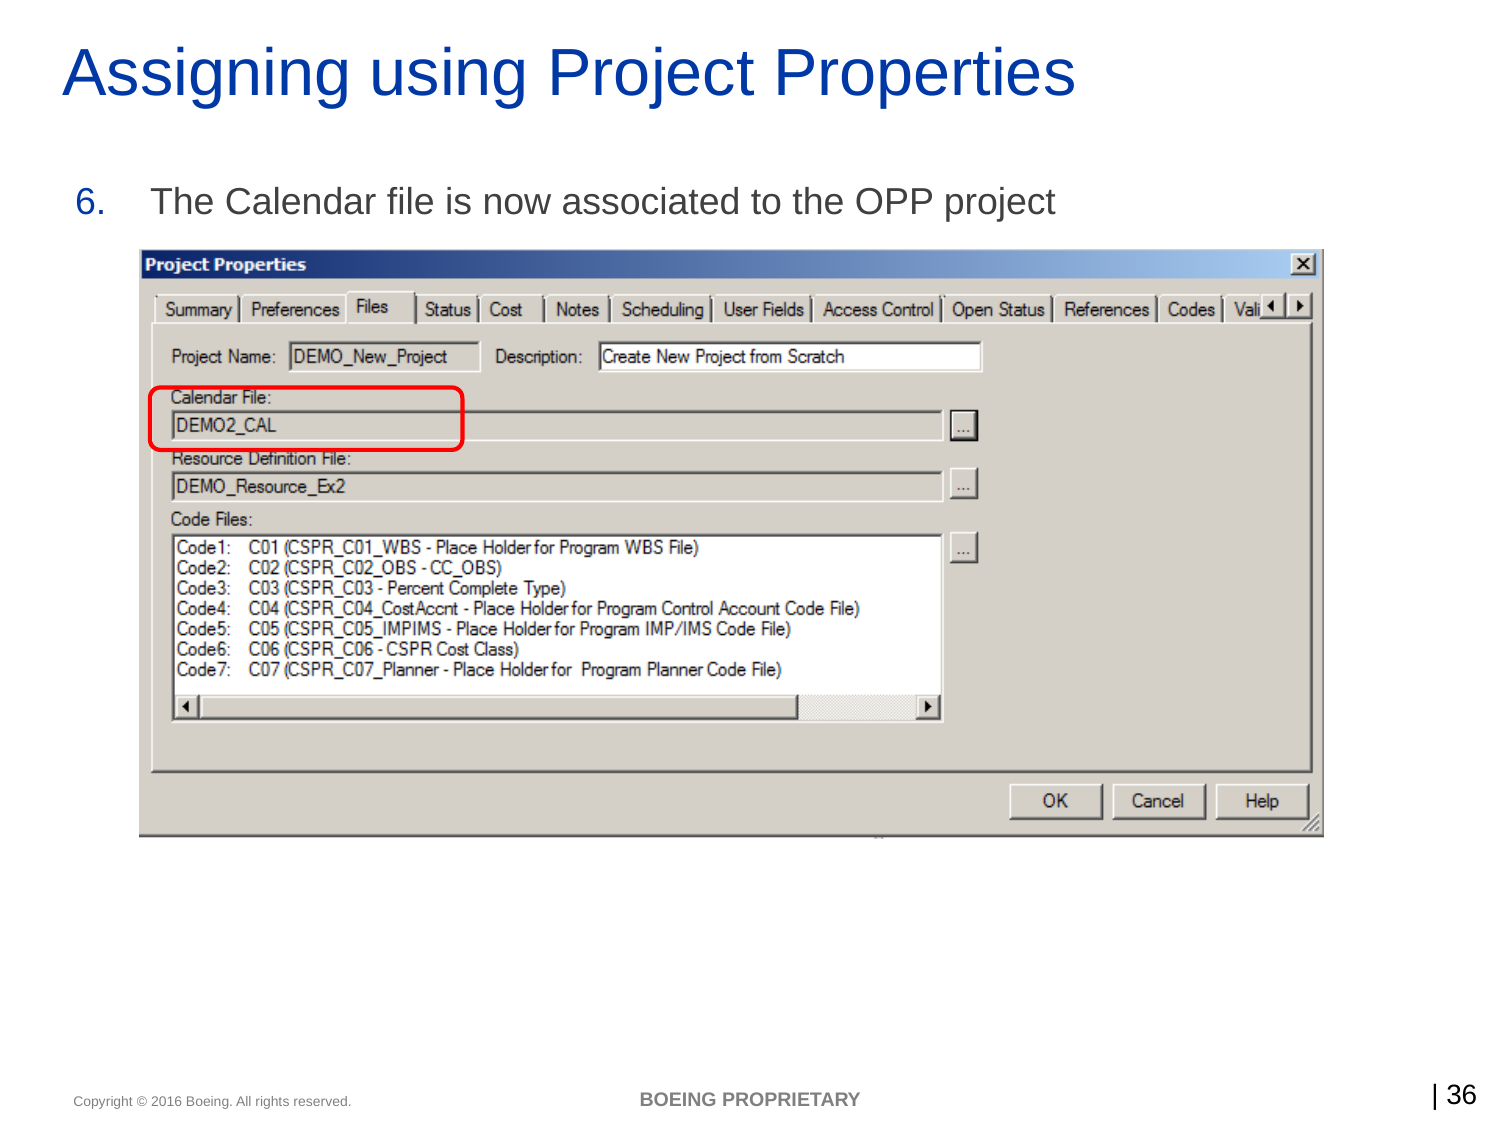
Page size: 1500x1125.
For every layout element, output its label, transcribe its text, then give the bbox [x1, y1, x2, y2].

list The Calendar file is now associated to the OPP project [74, 182, 1388, 433]
footer BOEING PROPRIETARY [487, 1044, 1013, 1111]
slide_number 36 [1088, 1057, 1480, 1112]
picture [138, 249, 1324, 840]
title Assigning using Project Properties [62, 37, 1388, 111]
